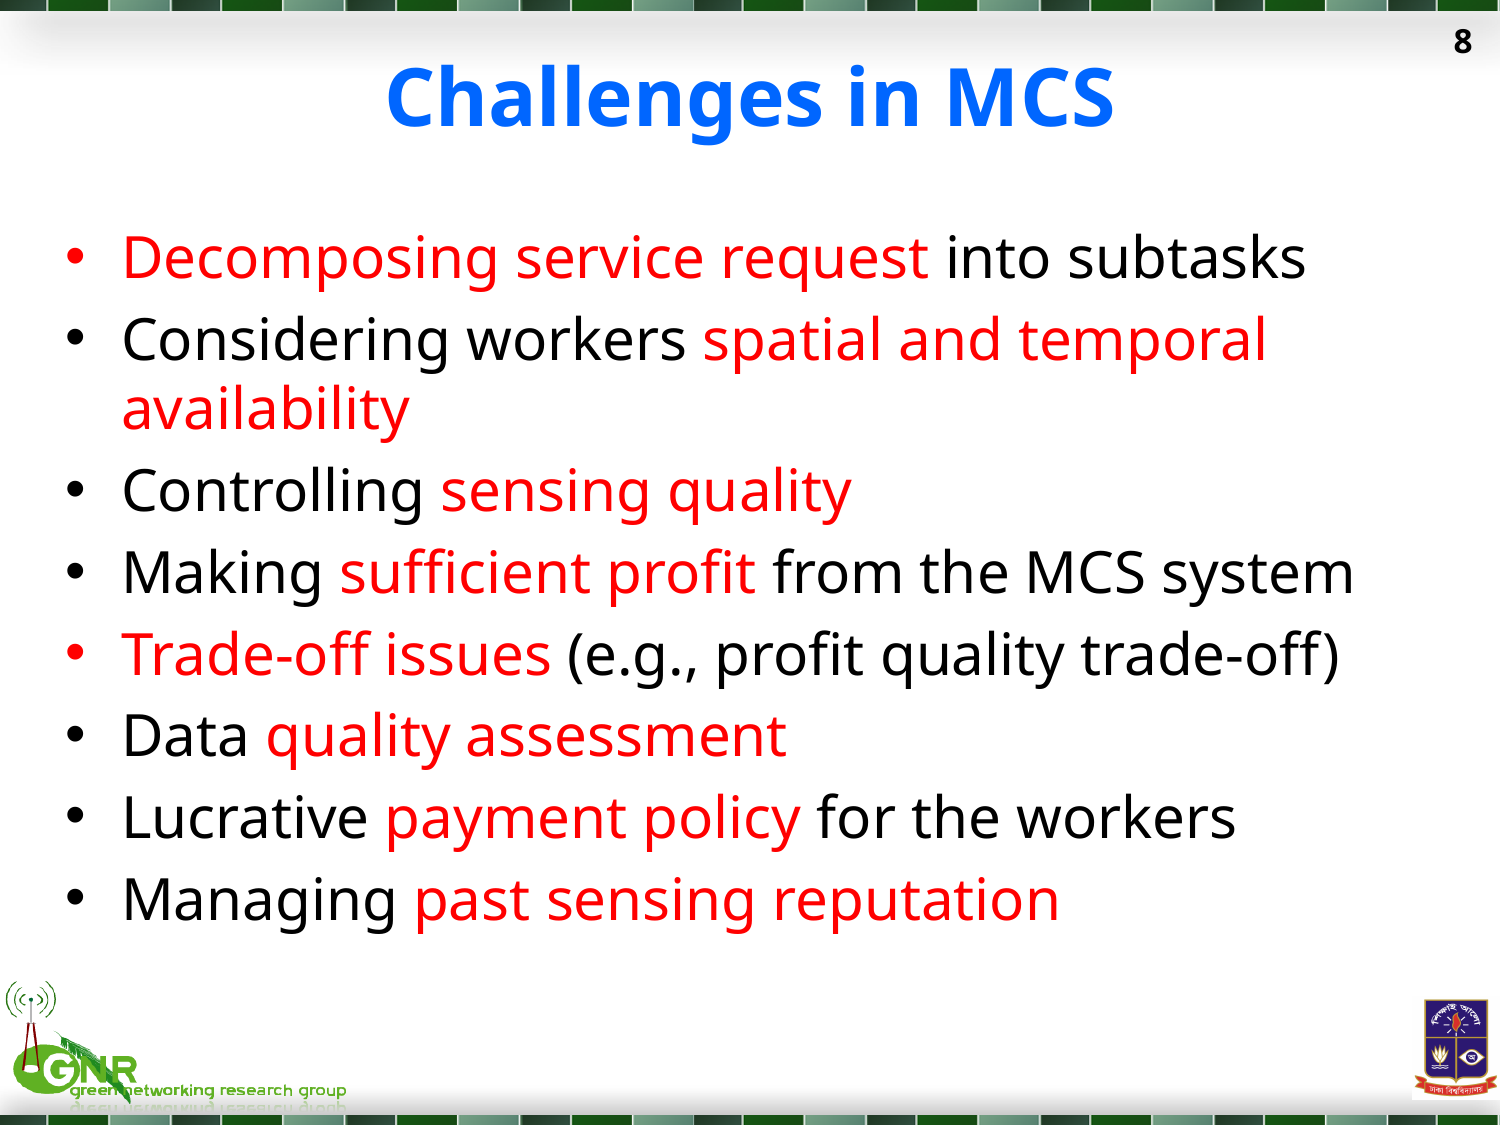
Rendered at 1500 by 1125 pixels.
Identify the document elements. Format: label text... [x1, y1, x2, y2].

picture [0, 976, 1500, 1125]
text_box 8 [1399, 12, 1488, 73]
list Decomposing service request into subtasks Considering workers spatial and temporal availability Controlling sensing quality Making sufficient profit from the MCS system Trade-off issues (e.g., profit quality trade-off) Data quality assessment Lucrative payment policy for the workers Managing past sensing reputation [50, 212, 1488, 963]
title Challenges in MCS [75, 37, 1425, 150]
picture [0, 0, 1500, 11]
picture [1412, 996, 1500, 1100]
